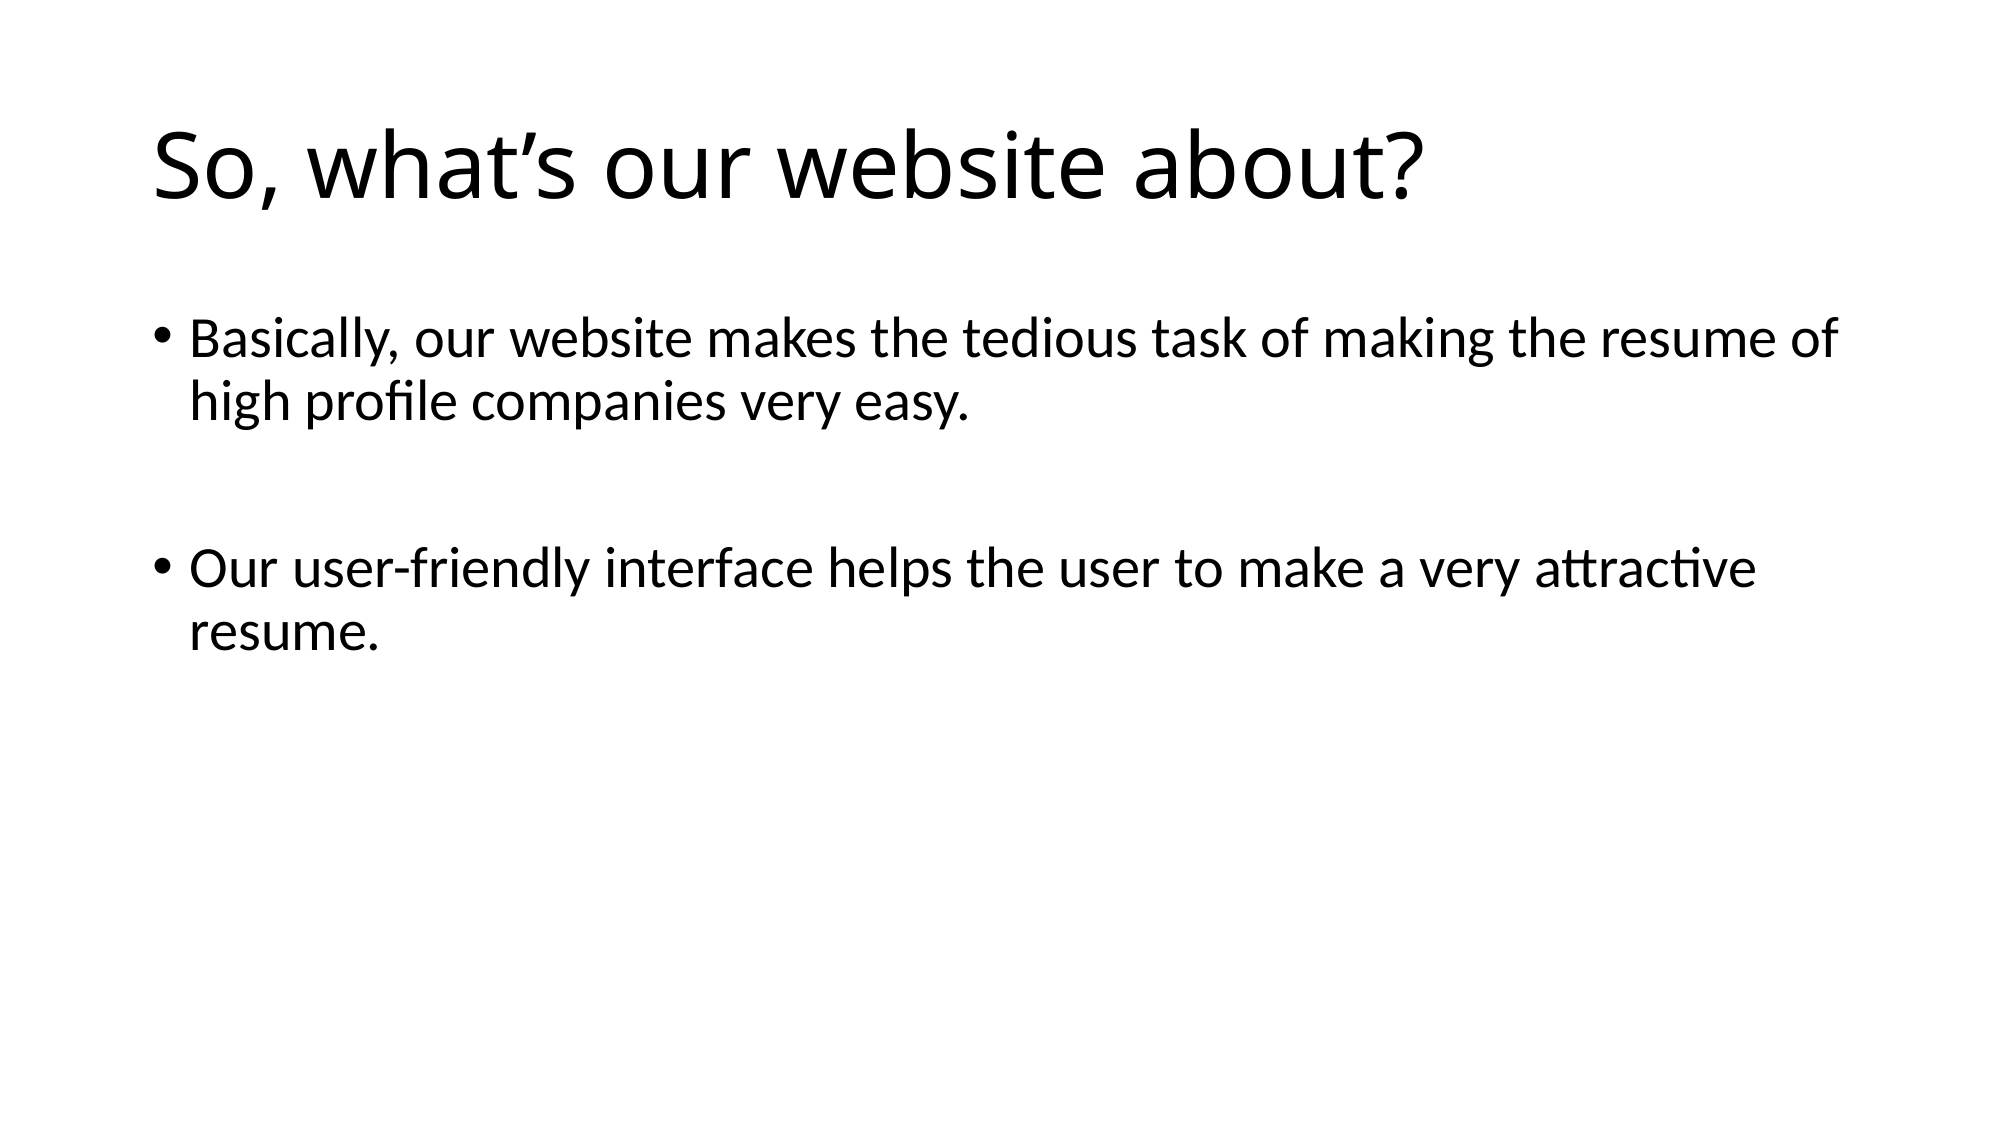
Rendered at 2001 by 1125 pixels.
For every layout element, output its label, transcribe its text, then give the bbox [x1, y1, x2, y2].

list Basically, our website makes the tedious task of making the resume of high profile companies very easy. Our user-friendly interface helps the user to make a very attractive resume. [137, 299, 1863, 1014]
title So, what’s our website about? [137, 59, 1863, 278]
